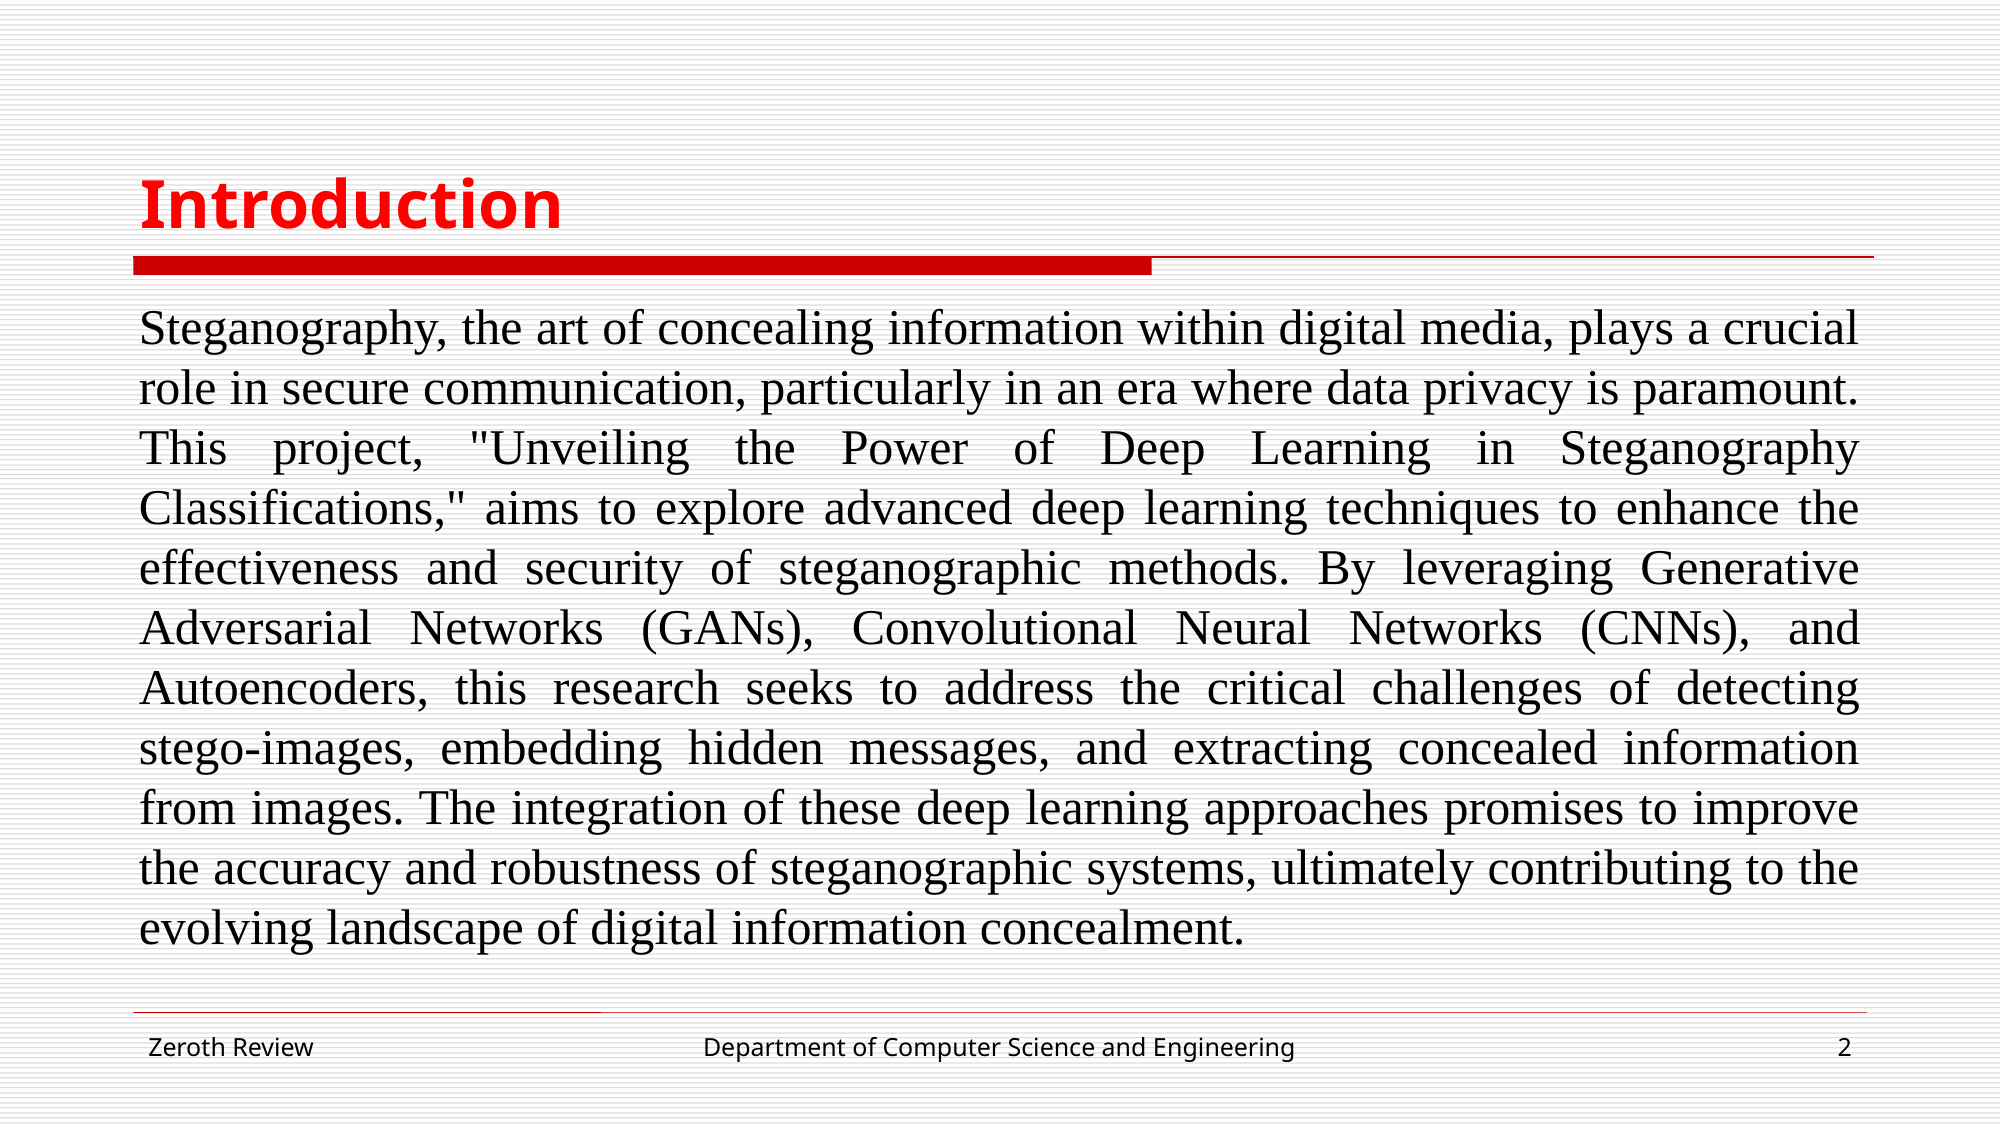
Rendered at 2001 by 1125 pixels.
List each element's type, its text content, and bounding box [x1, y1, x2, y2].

slide_number Zeroth Review [133, 1024, 567, 1103]
picture [0, 0, 2001, 1125]
slide_number 2 [1433, 1024, 1867, 1103]
text_box Steganography, the art of concealing information within digital media, plays a crucial role in secure communication, particularly in an era where data privacy is paramount. This project, "Unveiling the Power of Deep Learning in Steganography Classifications," aims to explore advanced deep learning techniques to enhance the effectiveness and security of steganographic methods. By leveraging Generative Adversarial Networks (GANs), Convolutional Neural Networks (CNNs), and Autoencoders, this research seeks to address the critical challenges of detecting stego-images, embedding hidden messages, and extracting concealed information from images. The integration of these deep learning approaches promises to improve the accuracy and robustness of steganographic systems, ultimately contributing to the evolving landscape of digital information concealment. [123, 286, 1876, 962]
footer Department of Computer Science and Engineering [683, 1024, 1317, 1103]
list [150, 287, 1901, 987]
title Introduction [125, 50, 1876, 250]
